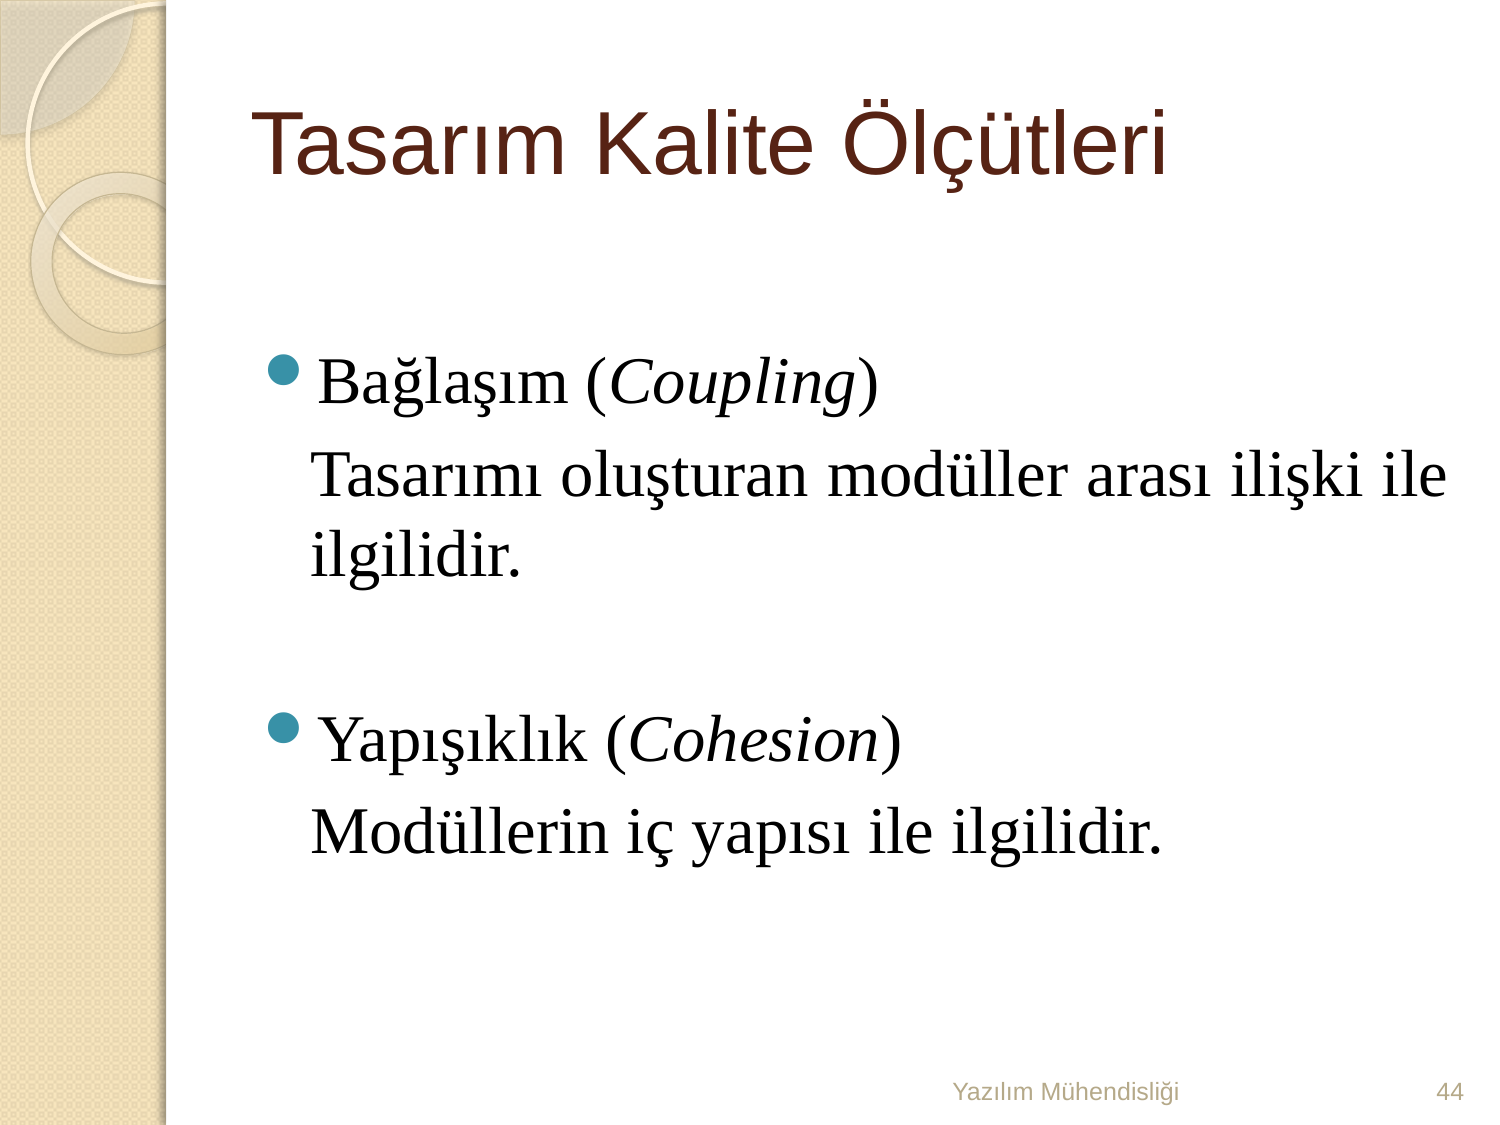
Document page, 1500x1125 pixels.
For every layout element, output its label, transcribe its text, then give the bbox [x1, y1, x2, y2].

footer Yazılım Mühendisliği [937, 1034, 1413, 1113]
title Tasarım Kalite Ölçütleri [235, 45, 1466, 233]
list Bağlaşım (Coupling) Tasarımı oluşturan modüller arası ilişki ile ilgilidir. Yapışıklık (Cohesion) Modüllerin iç yapısı ile ilgilidir. [235, 237, 1466, 1025]
slide_number 44 [1413, 1034, 1488, 1113]
